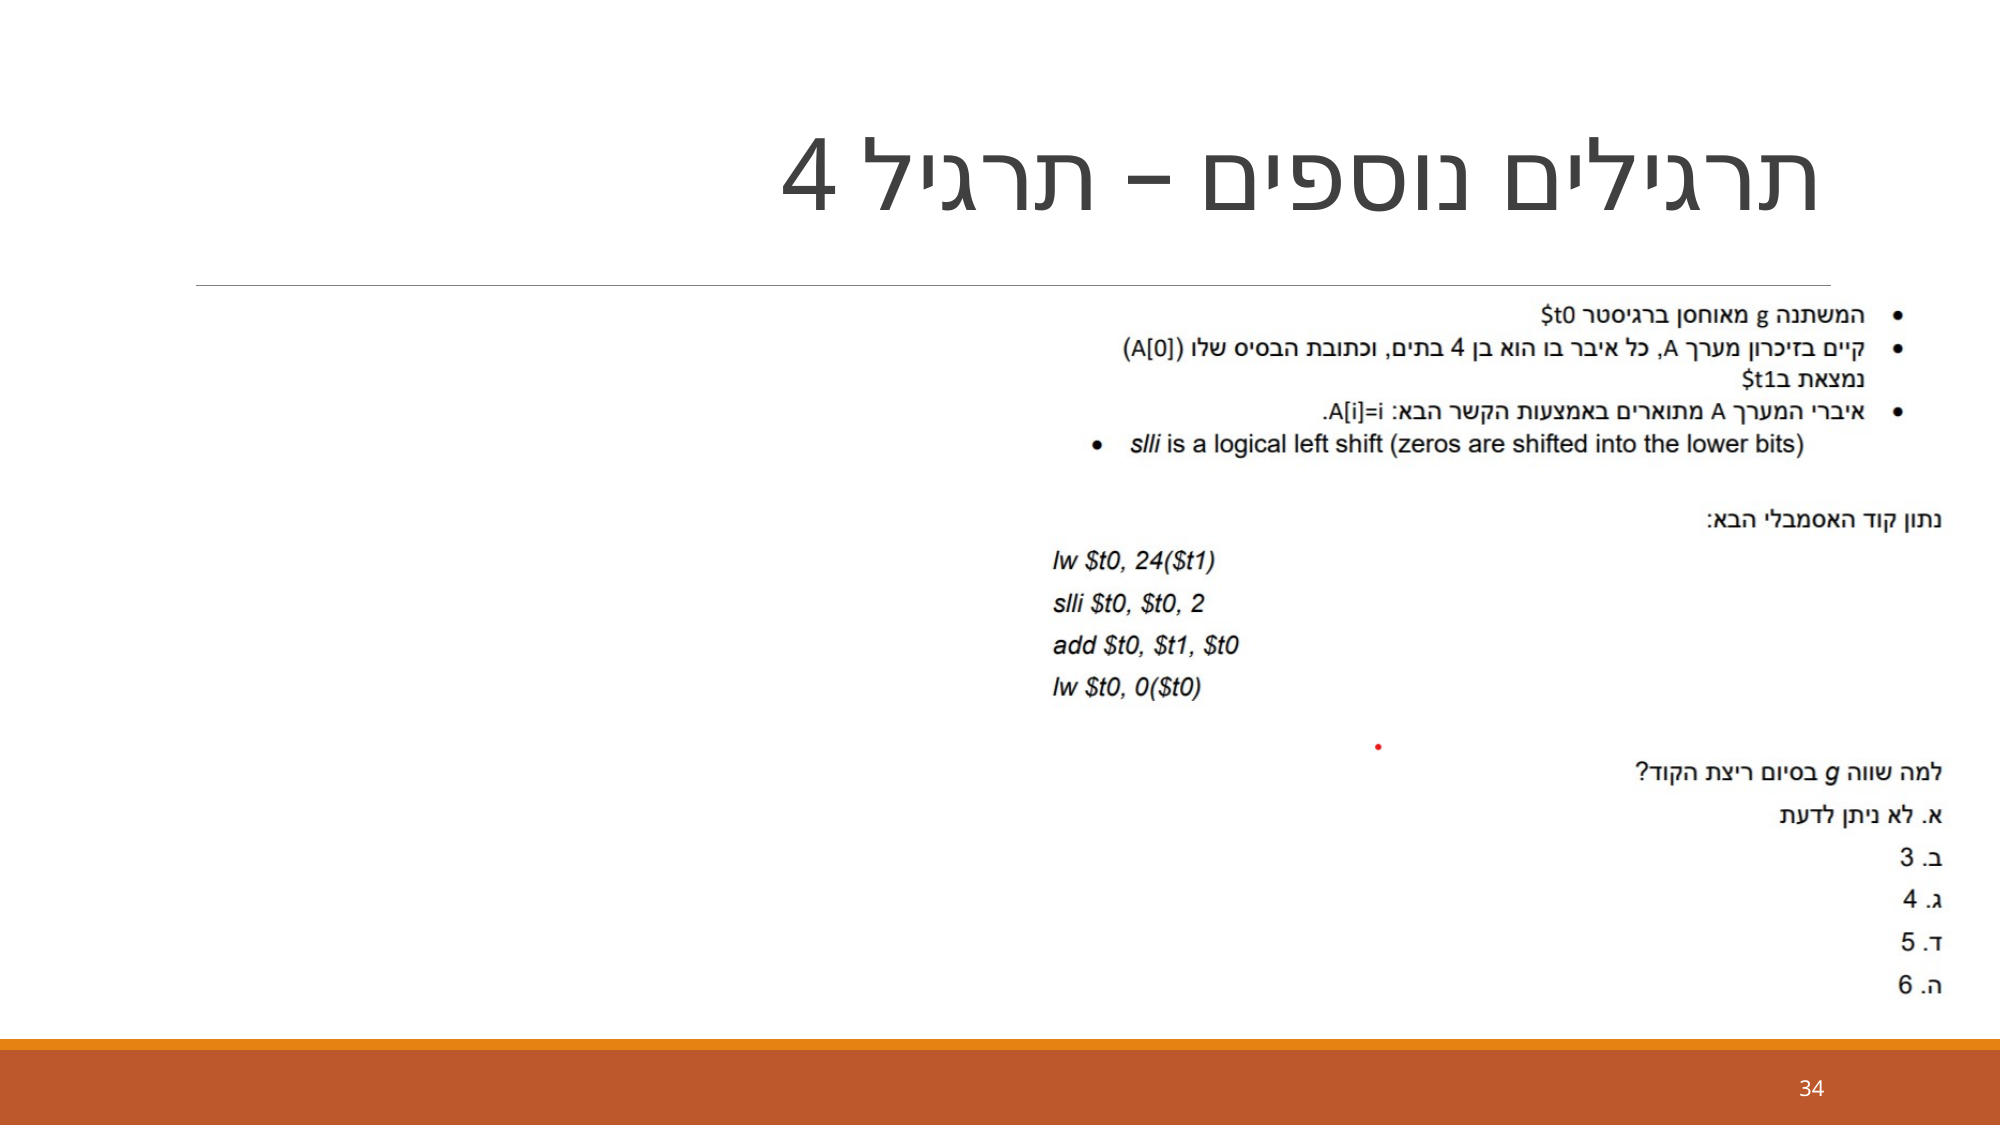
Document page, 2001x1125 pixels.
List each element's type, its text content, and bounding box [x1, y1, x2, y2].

picture [1040, 295, 1978, 1002]
slide_number 34 [1624, 1059, 1840, 1120]
title תרגילים נוספים – תרגיל 4 [189, 70, 1840, 239]
